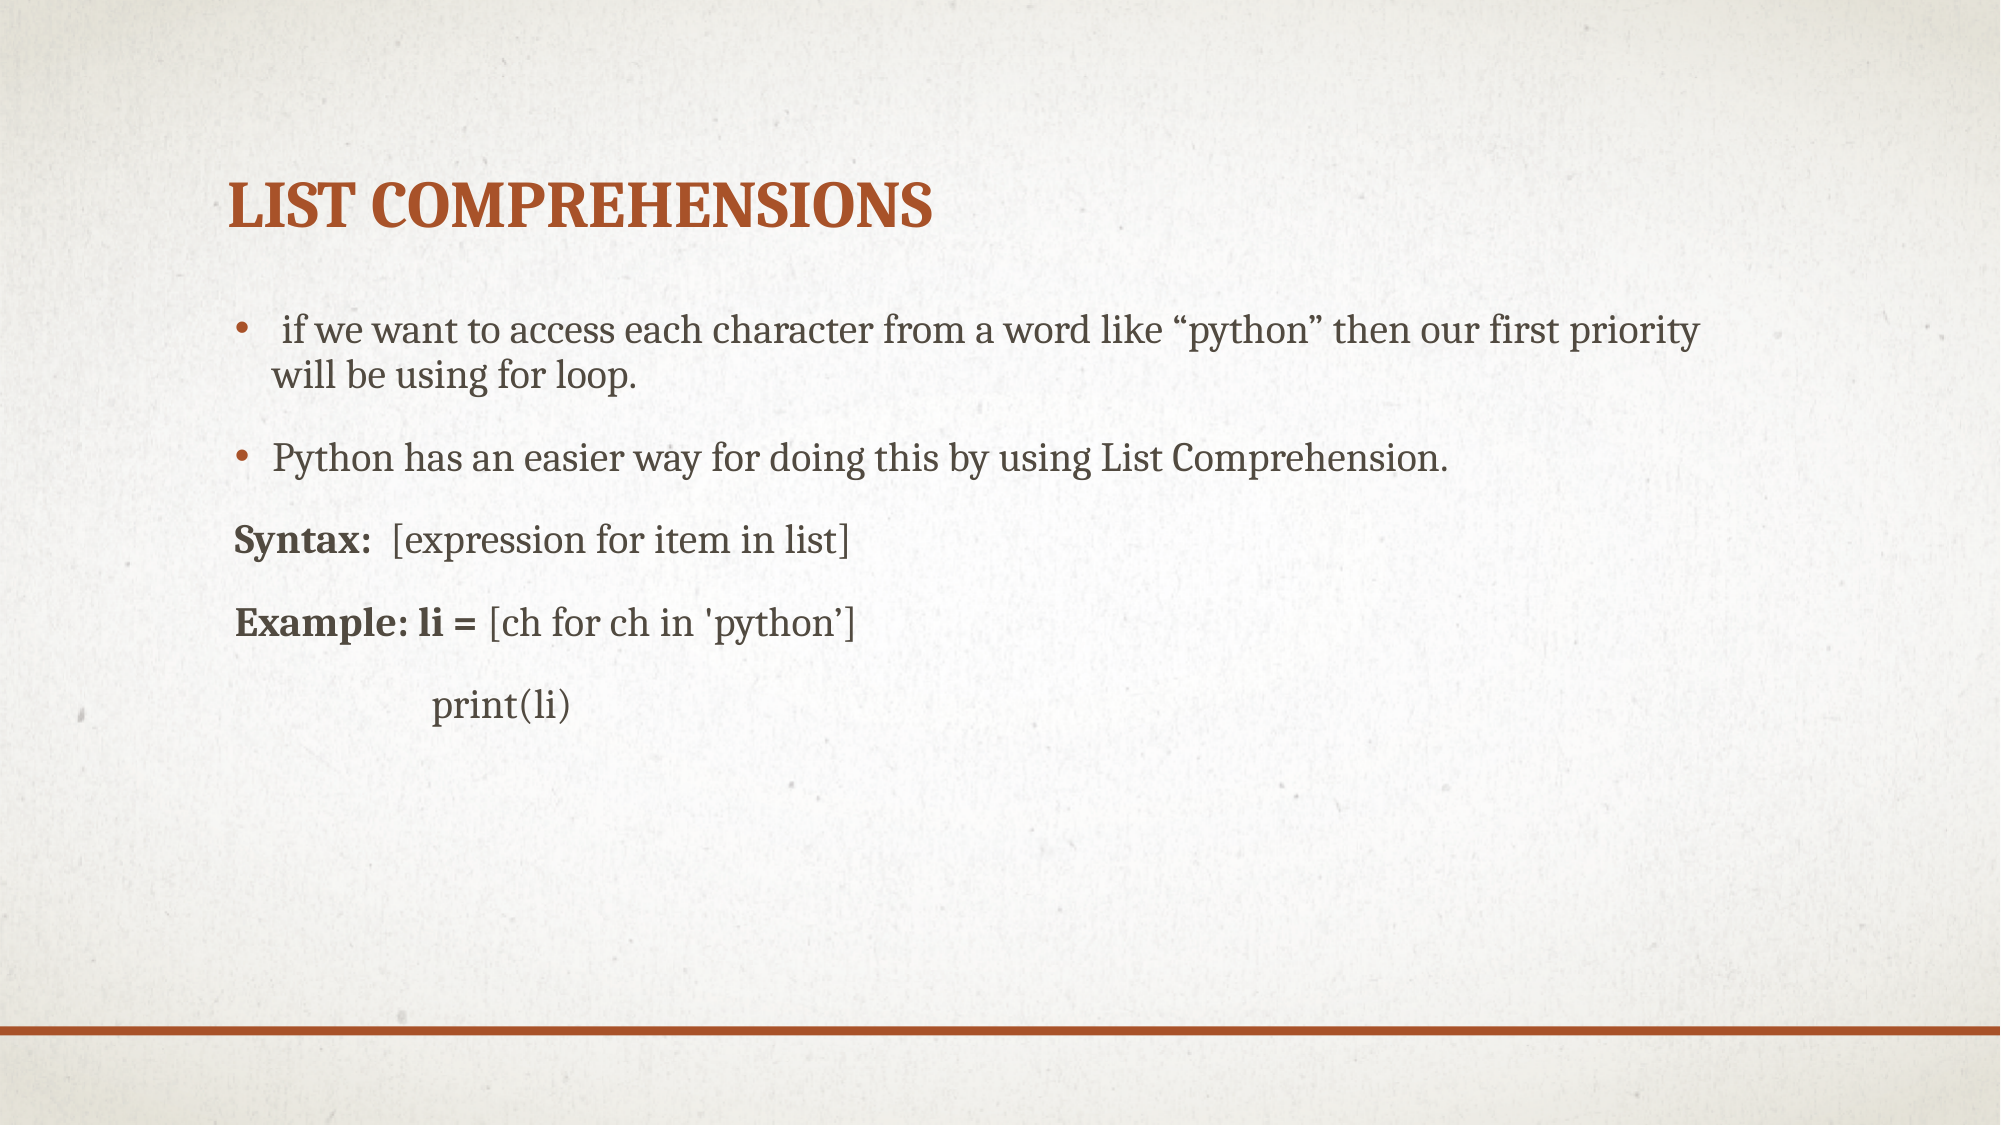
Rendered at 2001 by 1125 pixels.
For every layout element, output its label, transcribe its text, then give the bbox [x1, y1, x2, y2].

list if we want to access each character from a word like “python” then our first priority will be using for loop. Python has an easier way for doing this by using List Comprehension. Syntax: [expression for item in list] Example: li = [ch for ch in 'python’] print(li) [212, 299, 1788, 975]
title LIST COMPREHENSIONS [212, 62, 1788, 250]
picture [0, 0, 2001, 1125]
